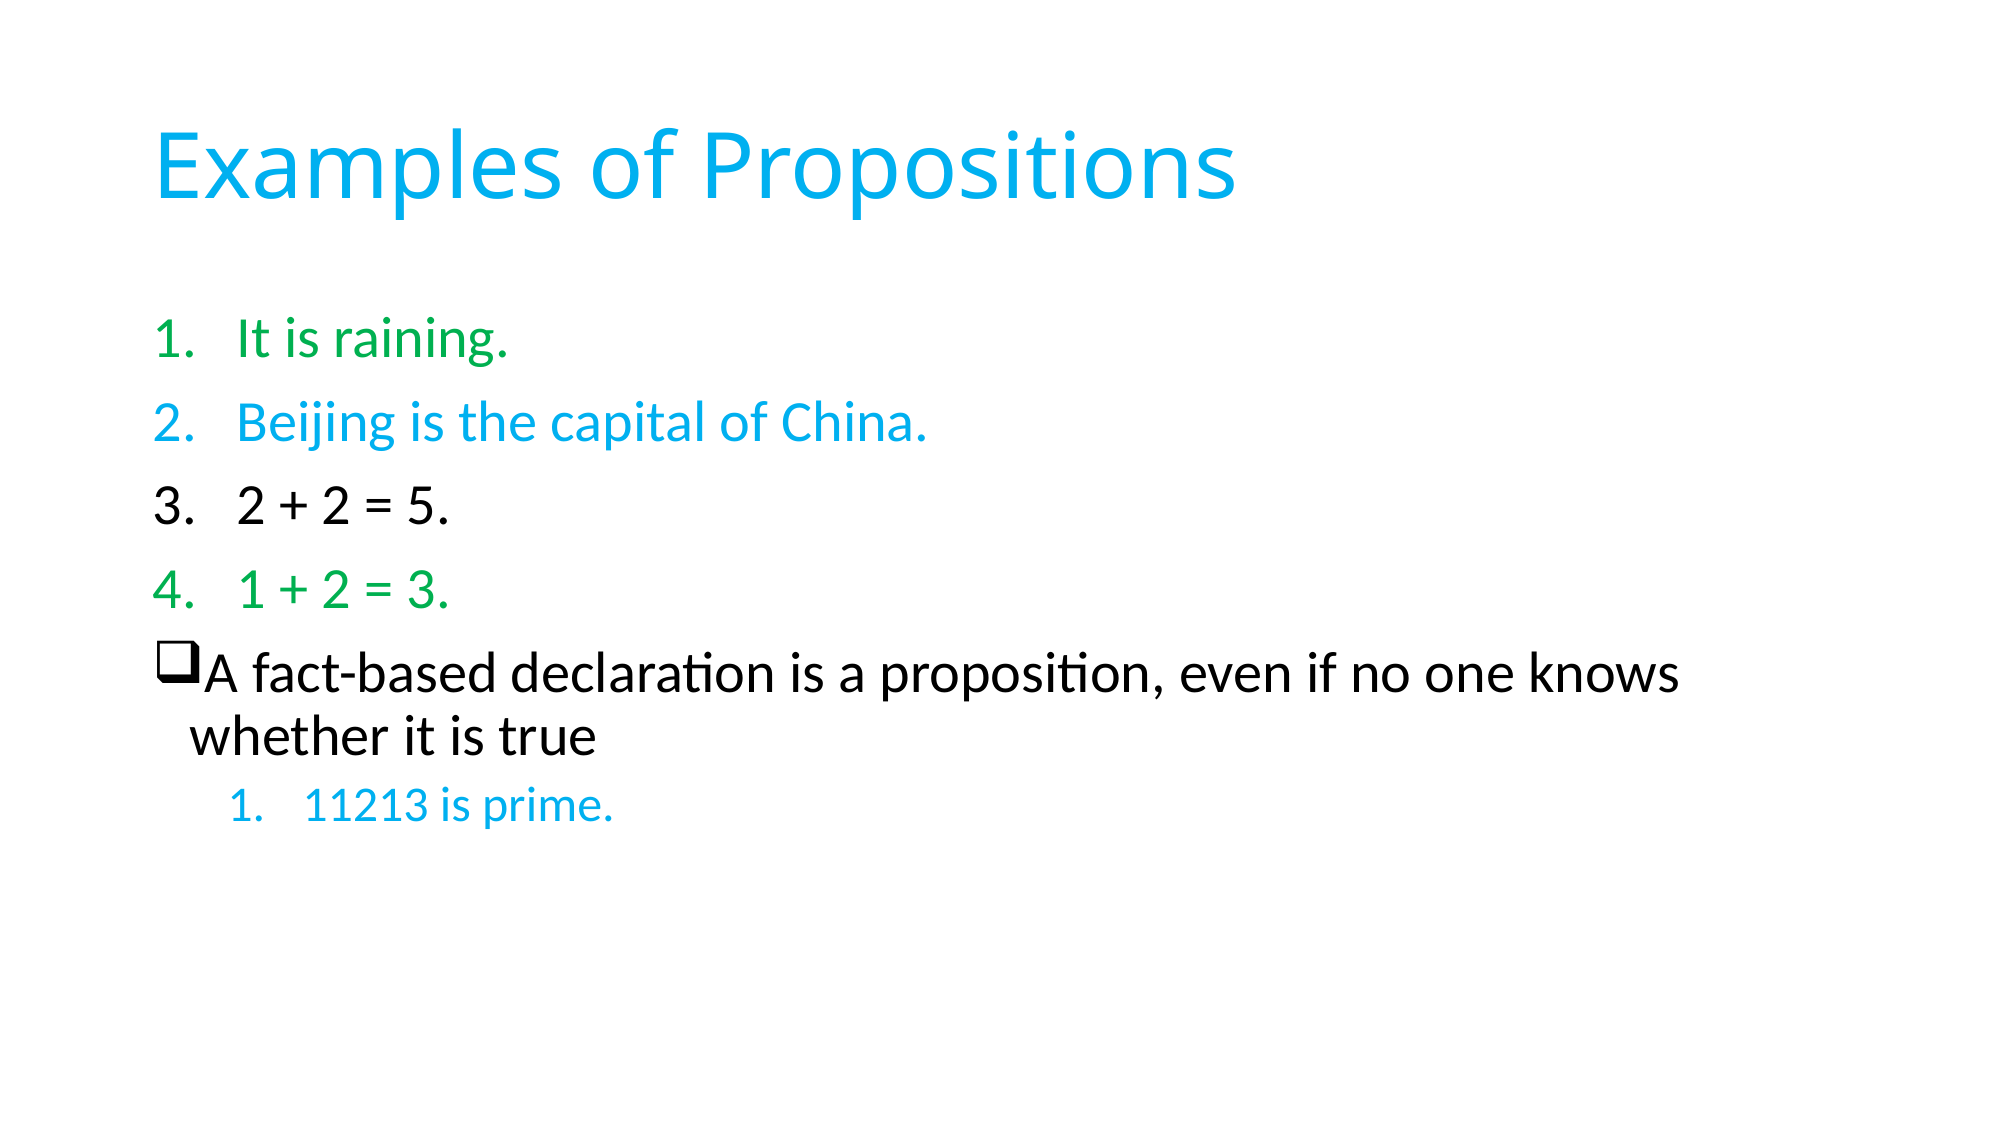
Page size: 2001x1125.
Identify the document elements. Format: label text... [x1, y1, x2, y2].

list It is raining. Beijing is the capital of China. 2 + 2 = 5. 1 + 2 = 3. A fact-based declaration is a proposition, even if no one knows whether it is true 11213 is prime. [137, 299, 1863, 1014]
title Examples of Propositions [137, 59, 1863, 278]
